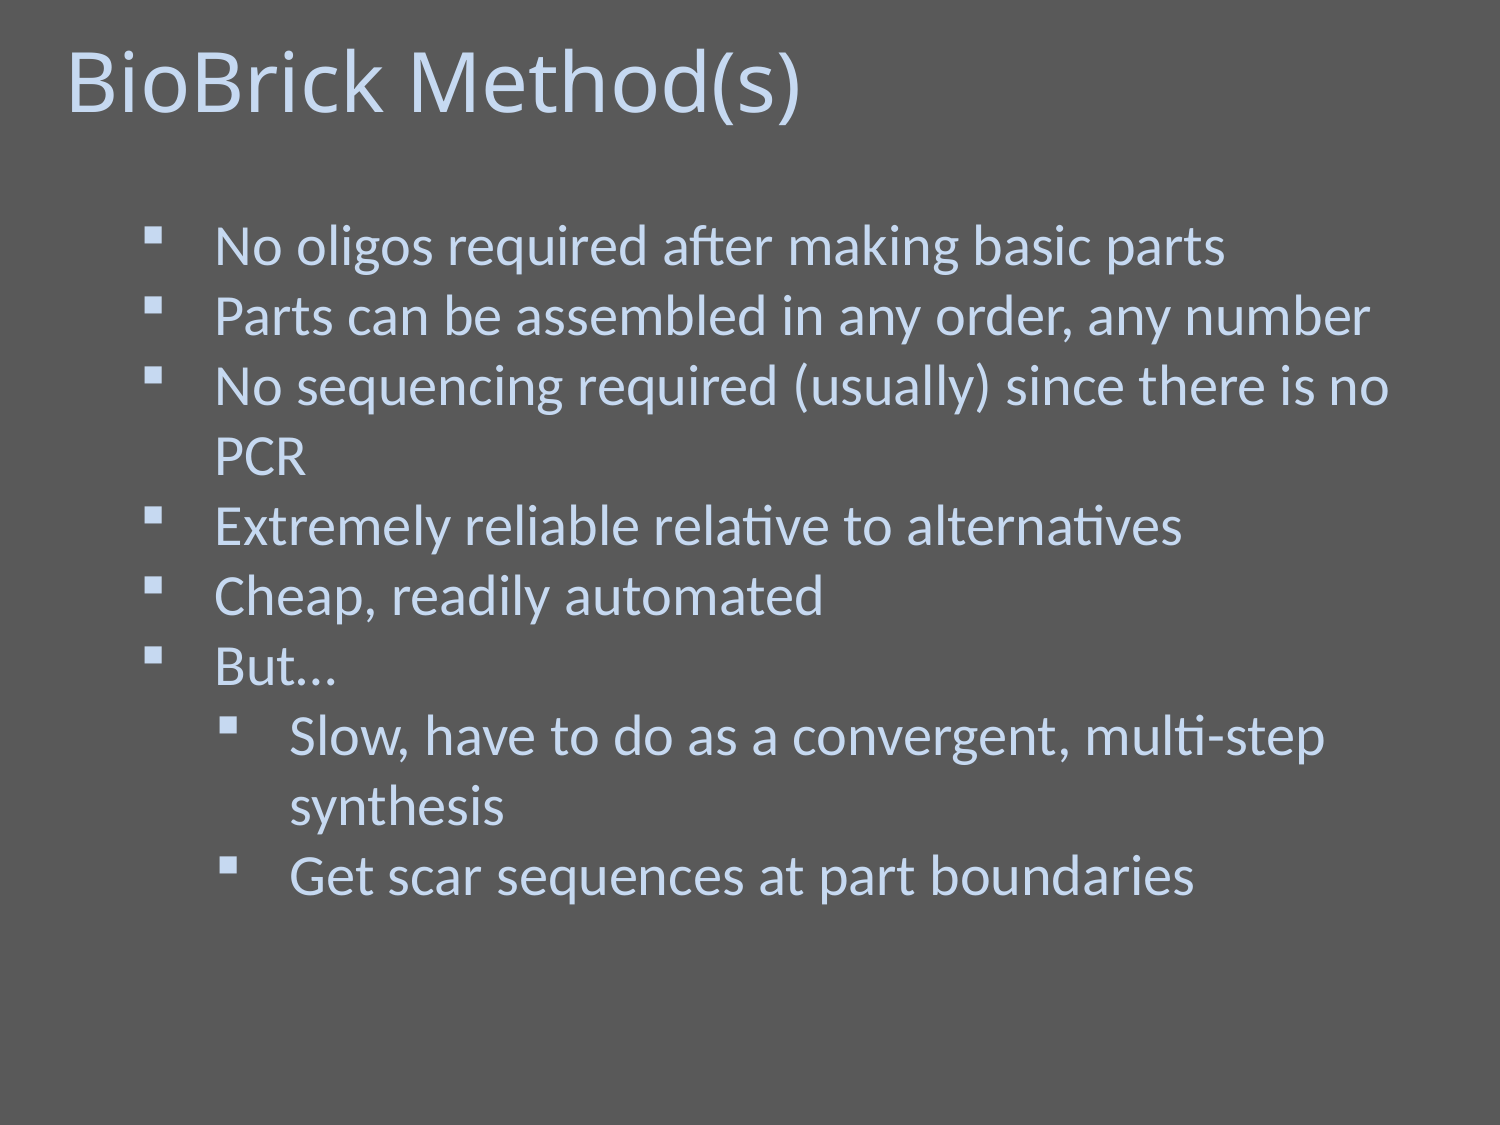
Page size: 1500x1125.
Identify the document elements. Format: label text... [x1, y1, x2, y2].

text_box No oligos required after making basic parts Parts can be assembled in any order, any number No sequencing required (usually) since there is no PCR Extremely reliable relative to alternatives Cheap, readily automated But… Slow, have to do as a convergent, multi-step synthesis Get scar sequences at part boundaries [125, 199, 1425, 915]
text_box BioBrick Method(s) [49, 21, 1463, 137]
